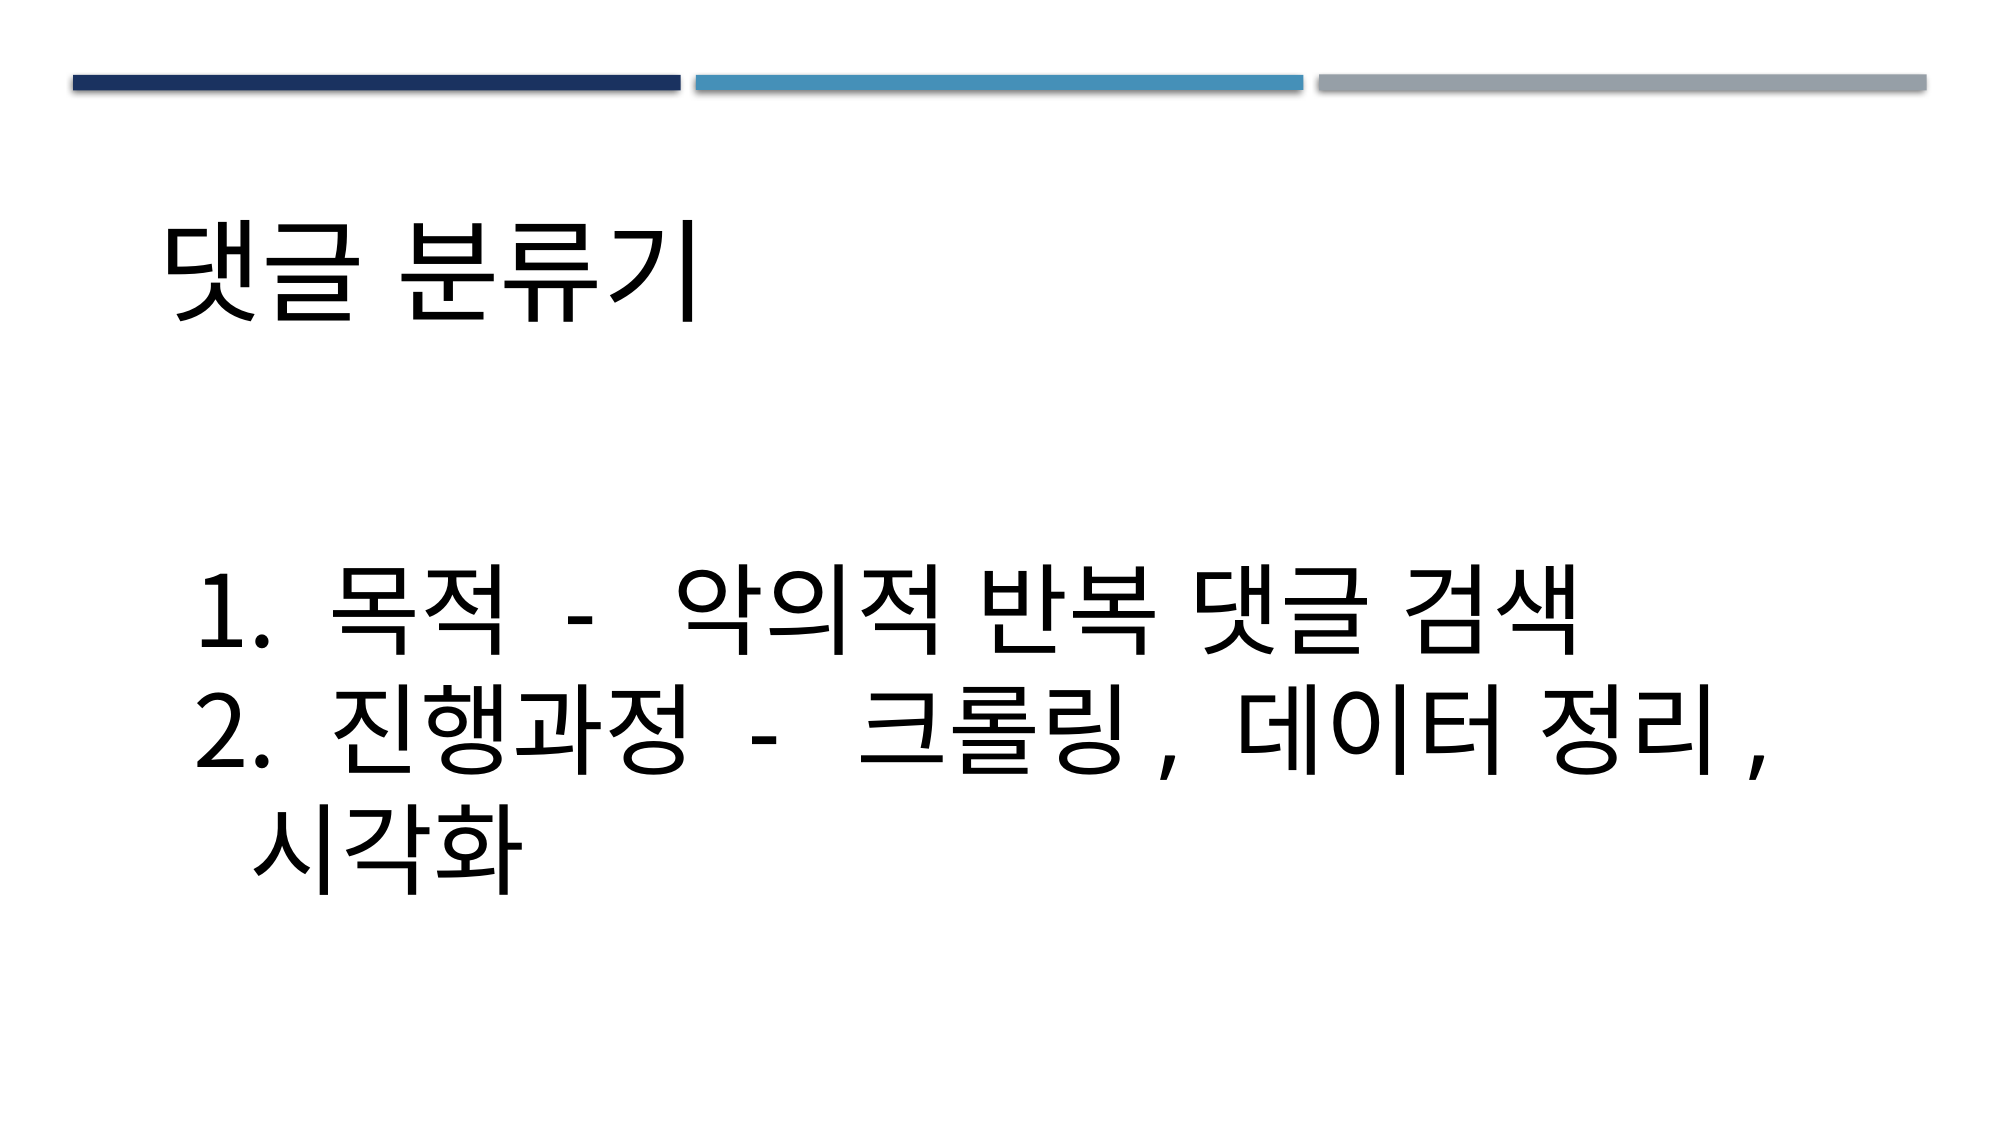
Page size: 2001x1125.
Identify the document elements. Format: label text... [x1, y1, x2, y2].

text_box 목적 - 악의적 반복 댓글 검색 진행과정 - 크롤링, 데이터 정리, 시각화 [178, 540, 1818, 915]
text_box 댓글 분류기 [143, 194, 1853, 344]
